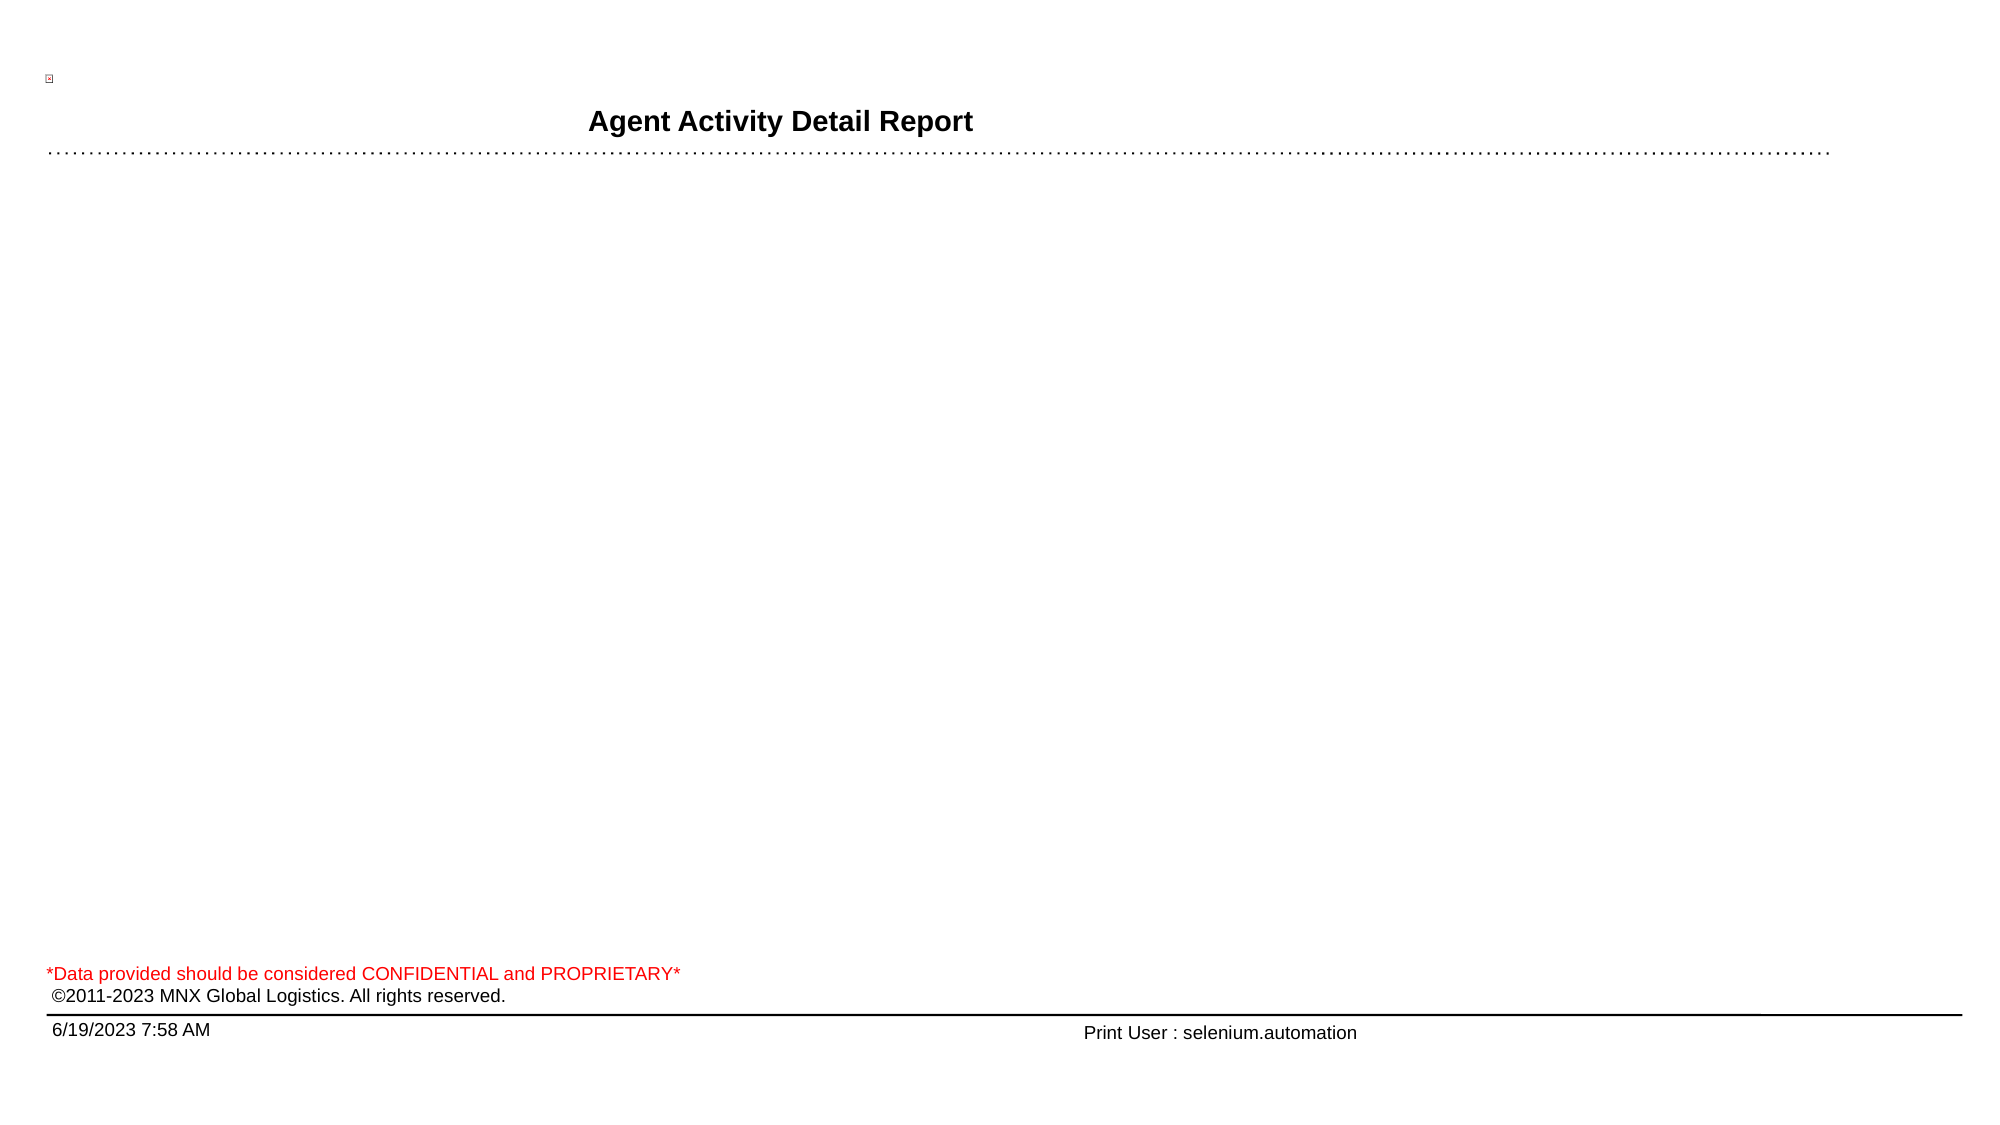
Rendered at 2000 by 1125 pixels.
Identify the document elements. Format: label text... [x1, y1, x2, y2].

text_box Print User : selenium.automation [979, 1020, 1462, 1050]
text_box 6/19/2023 7:58 AM [52, 1017, 351, 1050]
text_box *Data provided should be considered CONFIDENTIAL and PROPRIETARY* [46, 962, 1687, 983]
picture [44, 74, 256, 148]
text_box Agent Activity Detail Report [352, 98, 1210, 141]
text_box ©2011-2023 MNX Global Logistics. All rights reserved. [46, 983, 1687, 1005]
